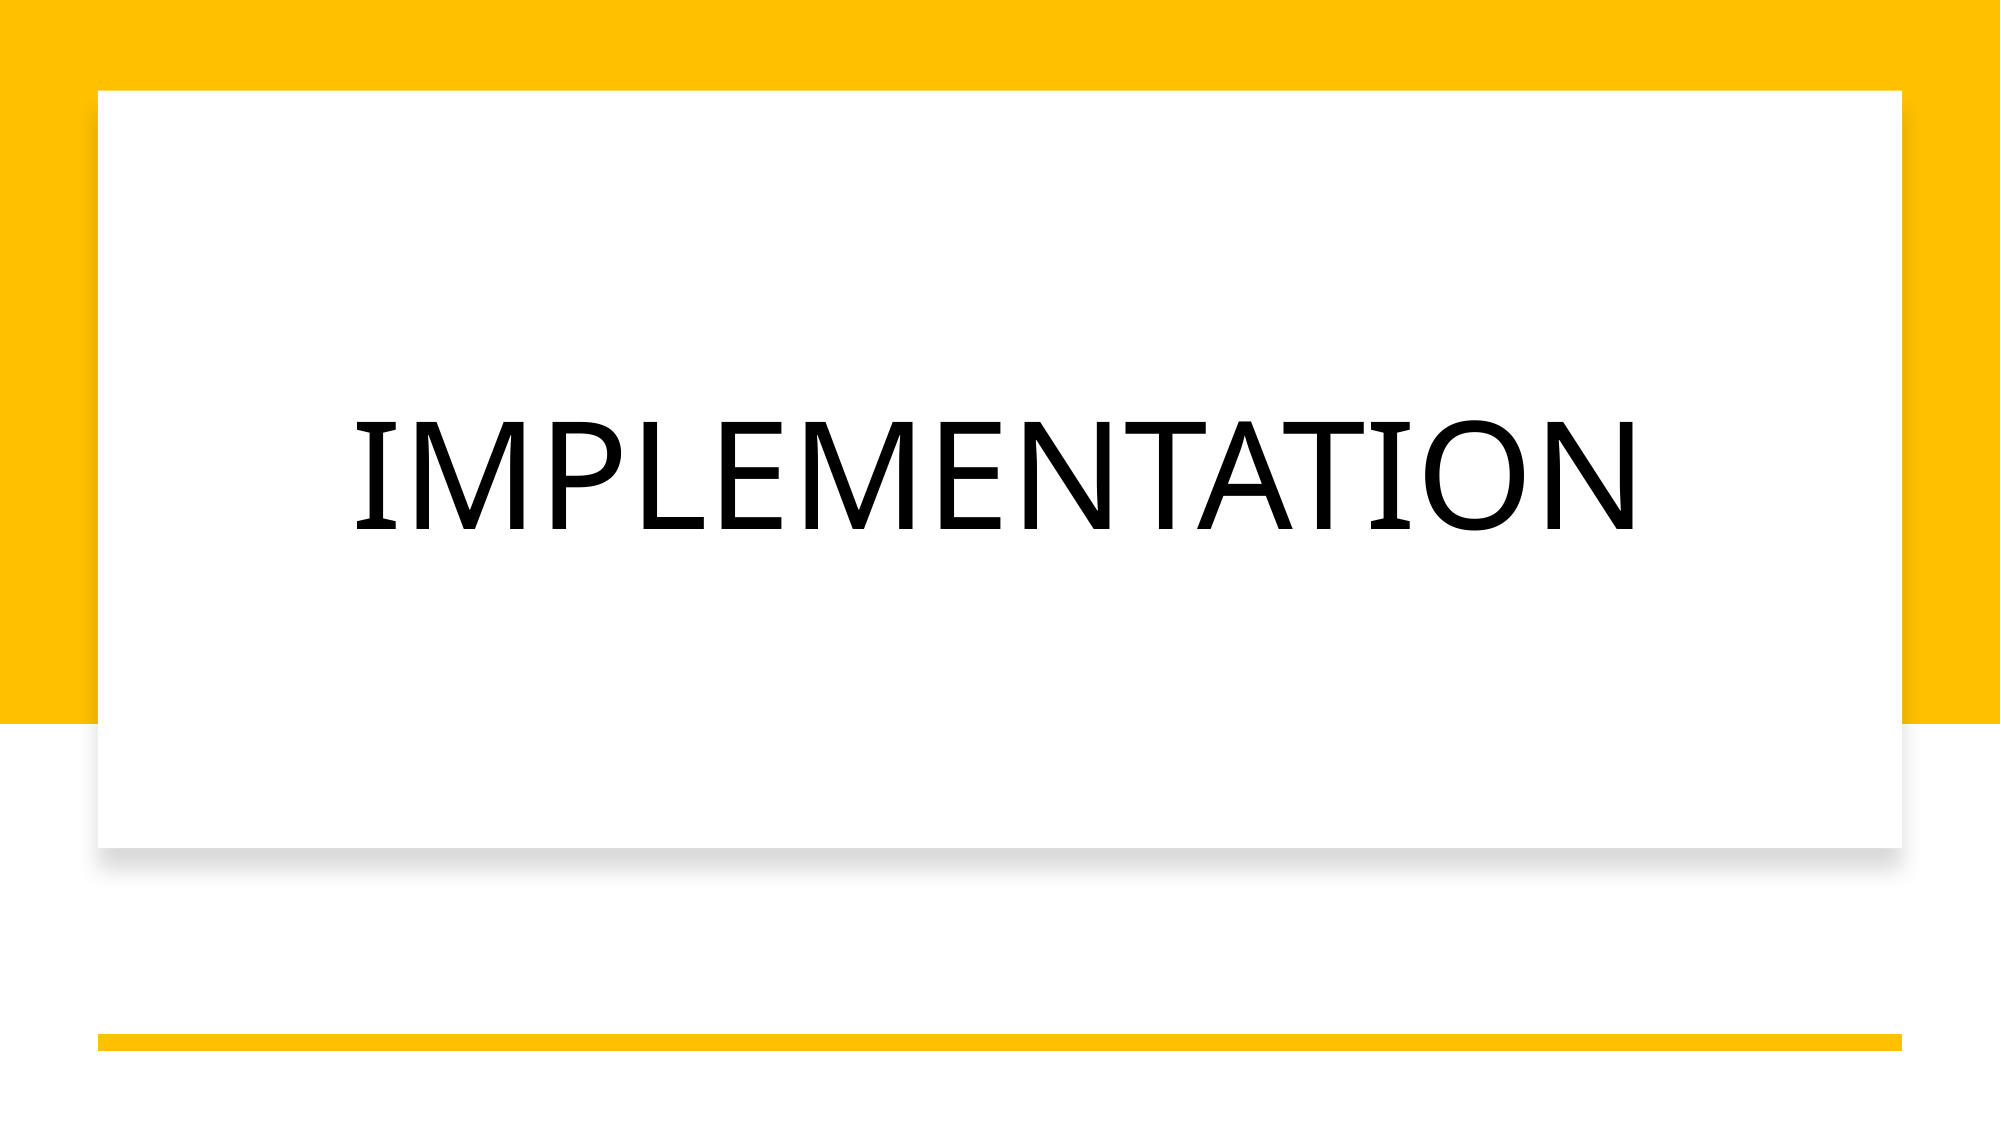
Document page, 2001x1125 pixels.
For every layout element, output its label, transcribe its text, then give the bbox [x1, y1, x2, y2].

text_box [0, 725, 2000, 1125]
text_box [97, 89, 1903, 849]
title IMPLEMENTATION [249, 212, 1750, 750]
text_box [0, 0, 2000, 725]
